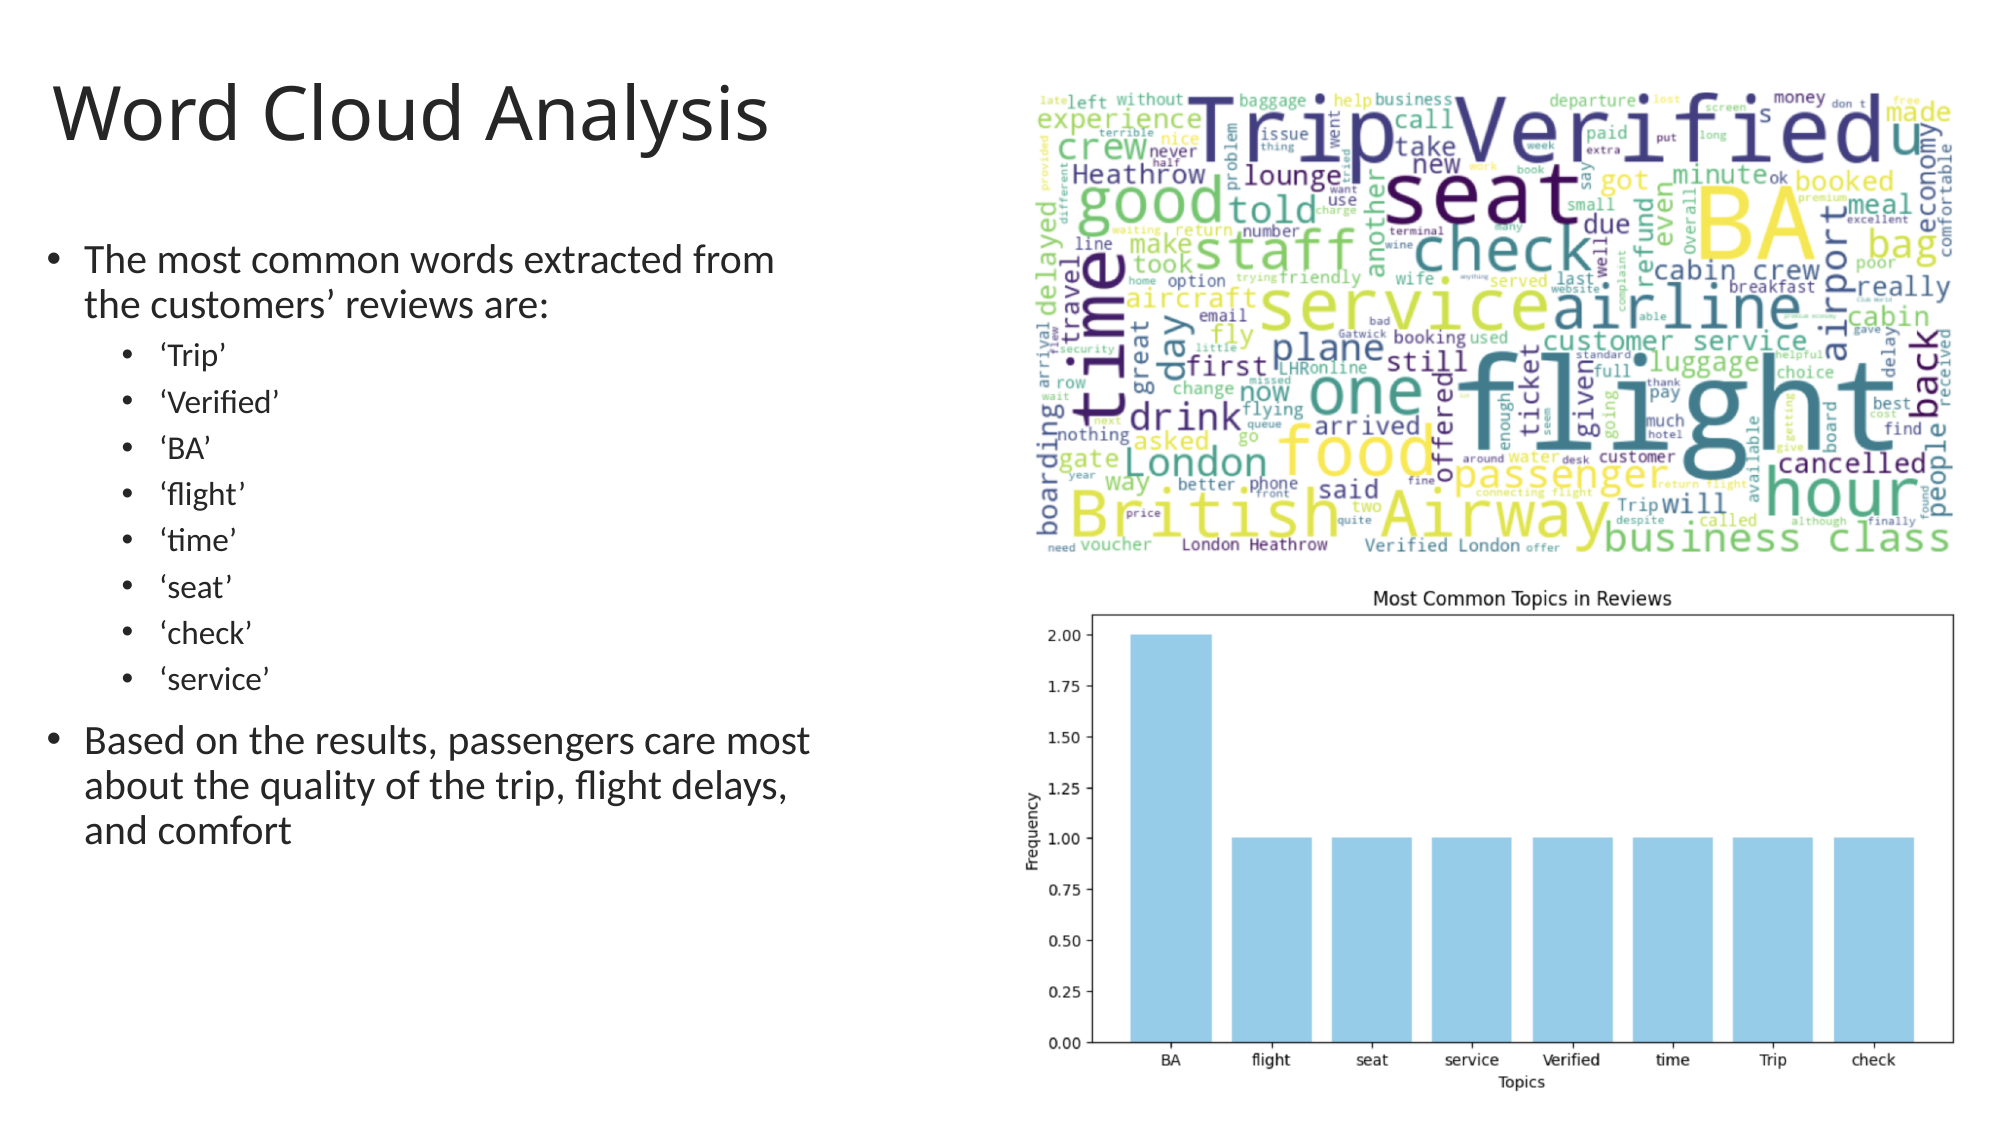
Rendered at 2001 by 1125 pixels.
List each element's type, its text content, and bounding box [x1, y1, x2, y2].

title Word Cloud Analysis [37, 54, 1763, 165]
list The most common words extracted from the customers’ reviews are: ‘Trip’ ‘Verified’ ‘BA’ ‘flight’ ‘time’ ‘seat’ ‘check’ ‘service’ Based on the results, passengers care most about the quality of the trip, flight delays, and comfort [31, 230, 832, 944]
picture [1016, 579, 1963, 1098]
picture [1016, 85, 1963, 563]
